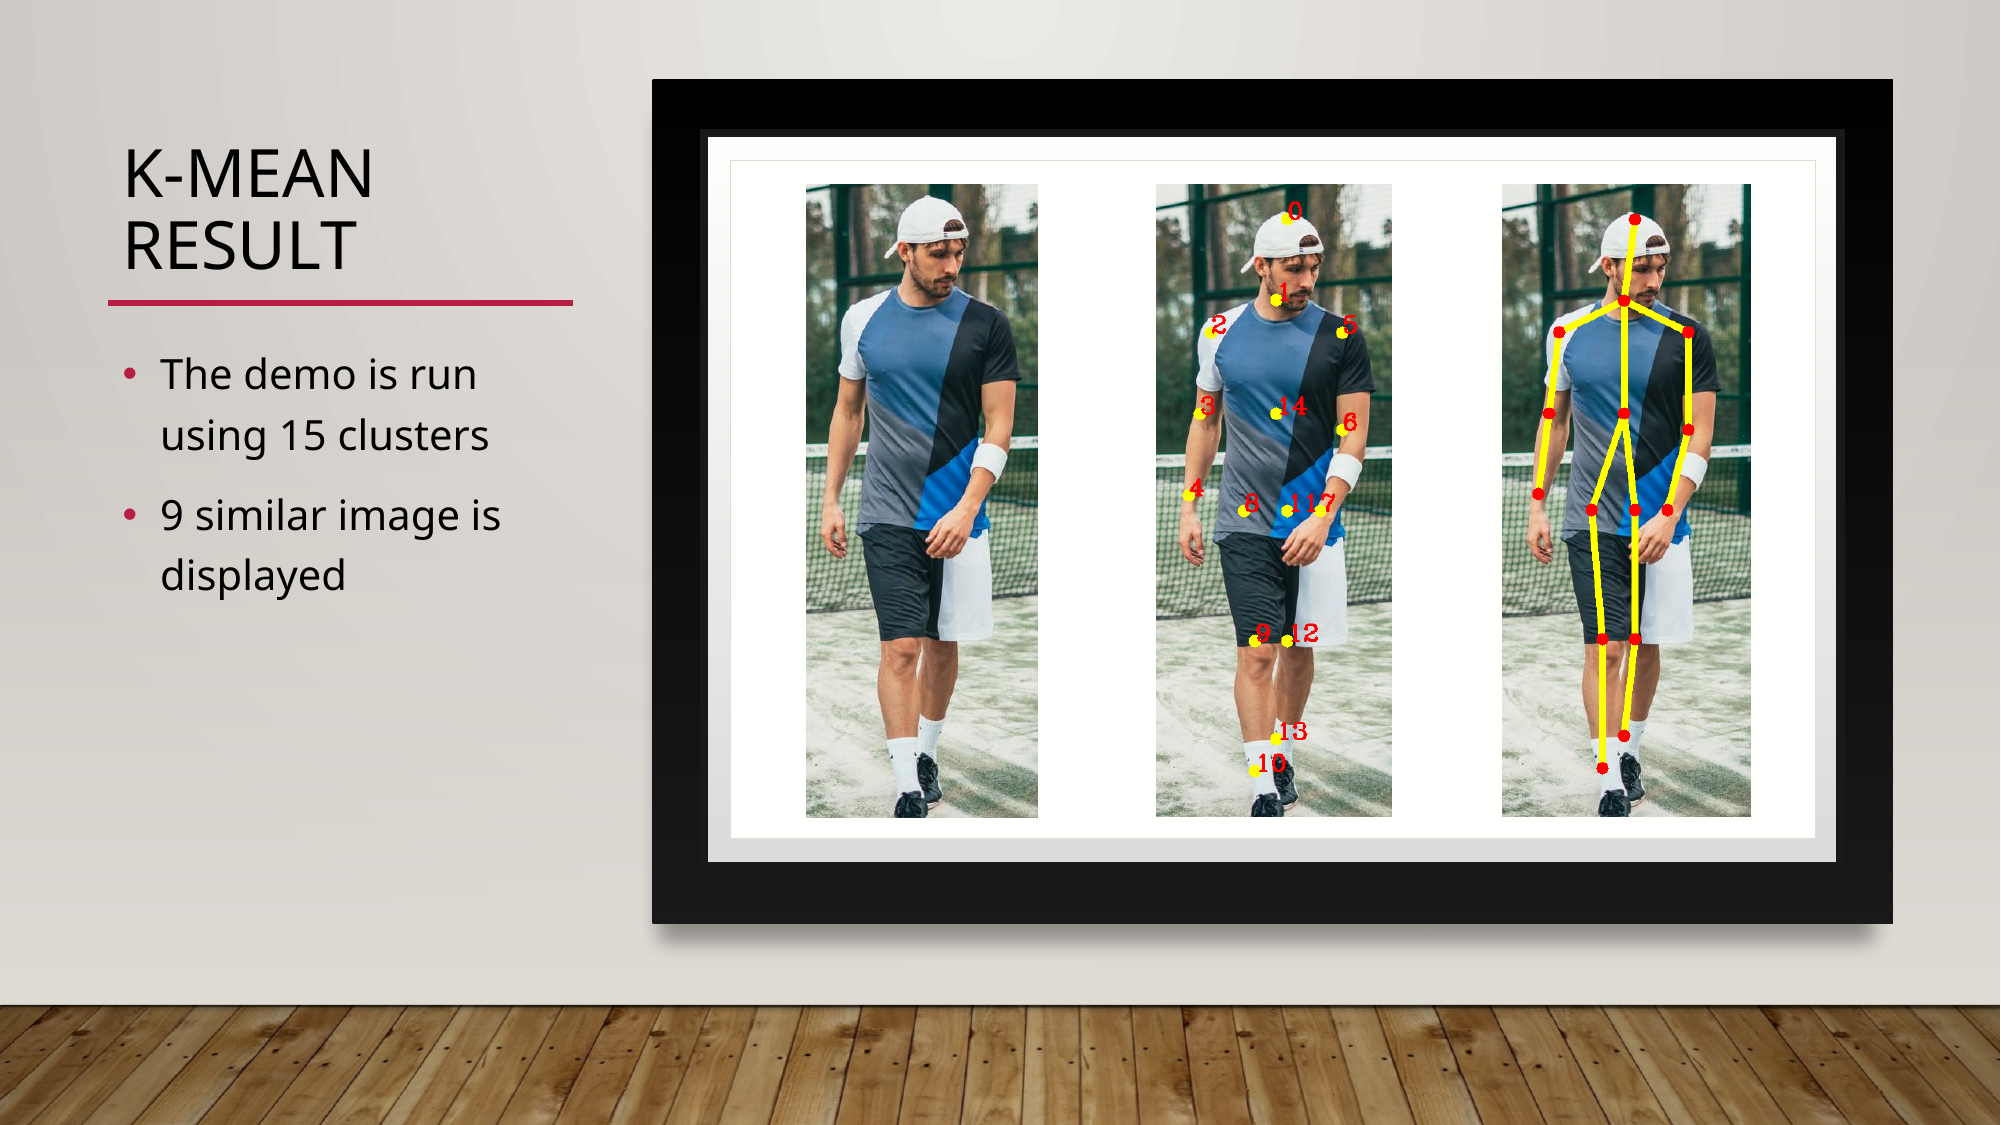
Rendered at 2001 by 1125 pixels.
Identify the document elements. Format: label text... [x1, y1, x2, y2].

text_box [652, 78, 1894, 924]
picture [1502, 183, 1752, 818]
text_box [0, 330, 2000, 1004]
list The demo is run using 15 clusters 9 similar image is displayed [107, 330, 572, 870]
picture [1156, 183, 1392, 818]
text_box [0, 0, 2000, 330]
title K-mean result [107, 131, 573, 302]
picture [806, 184, 1038, 818]
picture [0, 1006, 2000, 1125]
